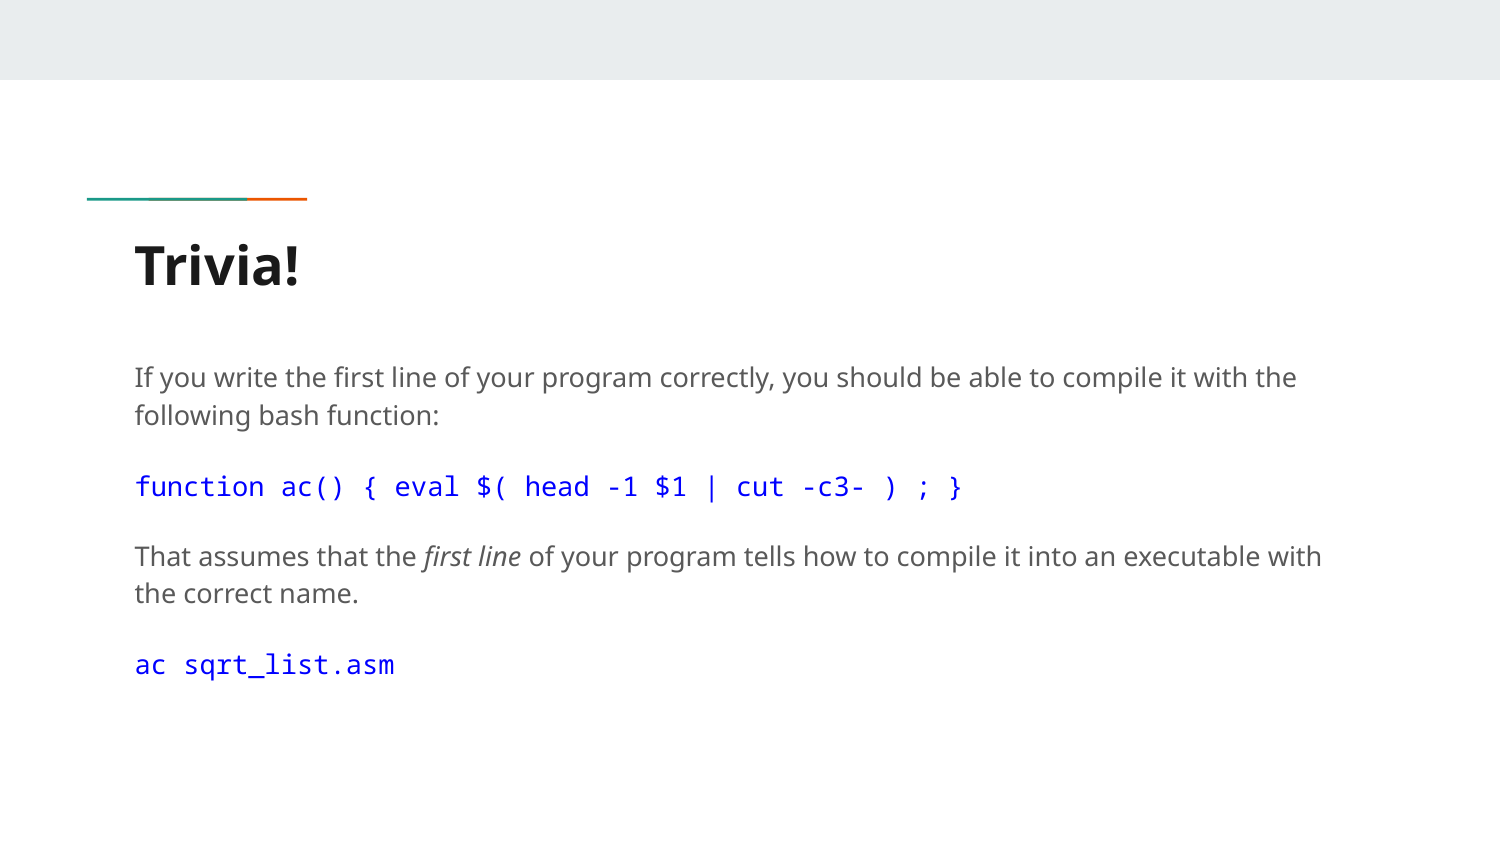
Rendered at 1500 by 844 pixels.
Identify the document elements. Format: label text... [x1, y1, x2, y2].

list If you write the first line of your program correctly, you should be able to compile it with the following bash function: function ac() { eval $( head -1 $1 | cut -c3- ) ; } That assumes that the first line of your program tells how to compile it into an executable with the correct name. ac sqrt_list.asm [119, 341, 1381, 712]
title Trivia! [119, 216, 1381, 305]
